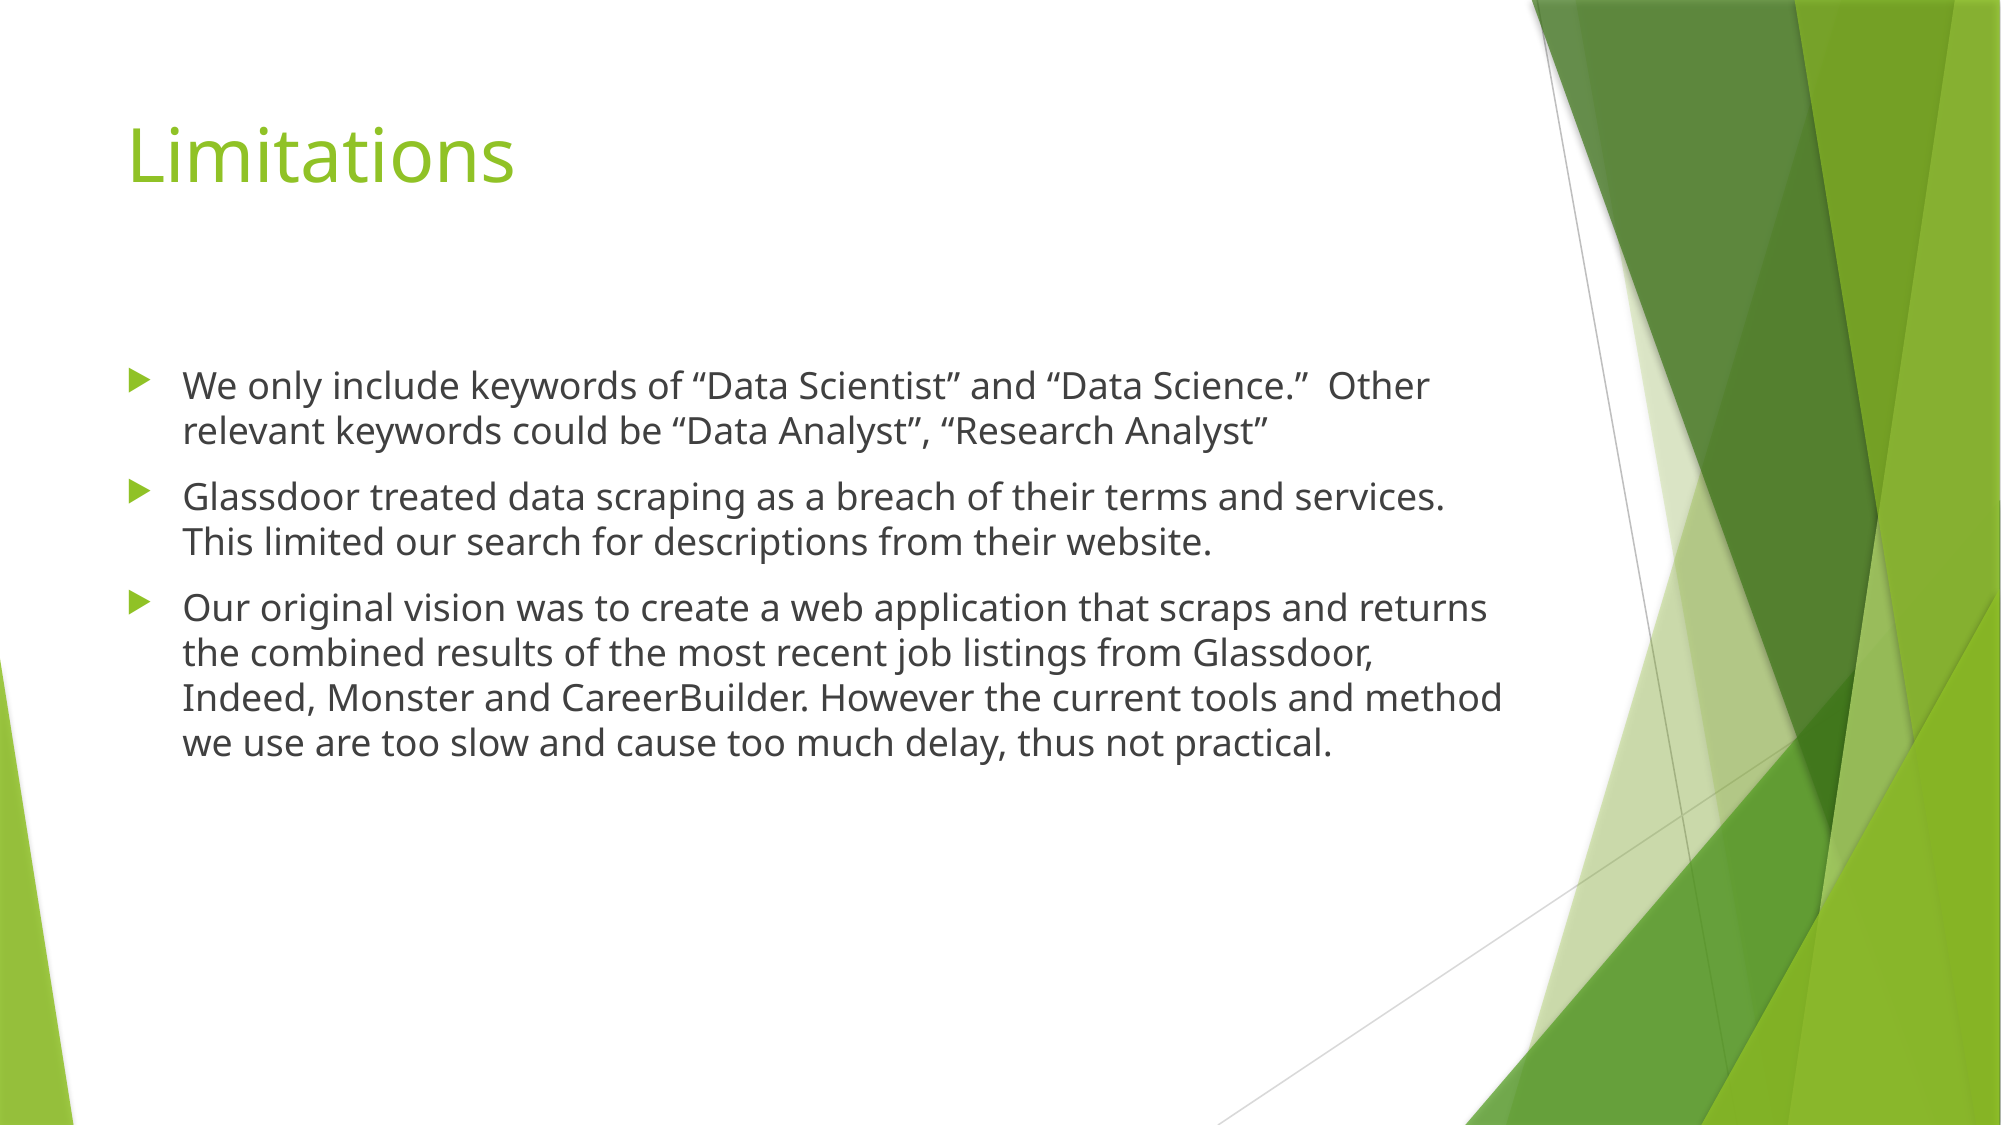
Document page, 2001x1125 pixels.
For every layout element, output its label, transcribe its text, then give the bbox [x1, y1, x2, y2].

title Limitations [111, 99, 1522, 317]
list We only include keywords of “Data Scientist” and “Data Science.” Other relevant keywords could be “Data Analyst”, “Research Analyst” Glassdoor treated data scraping as a breach of their terms and services. This limited our search for descriptions from their website. Our original vision was to create a web application that scraps and returns the combined results of the most recent job listings from Glassdoor, Indeed, Monster and CareerBuilder. However the current tools and method we use are too slow and cause too much delay, thus not practical. [111, 354, 1522, 992]
